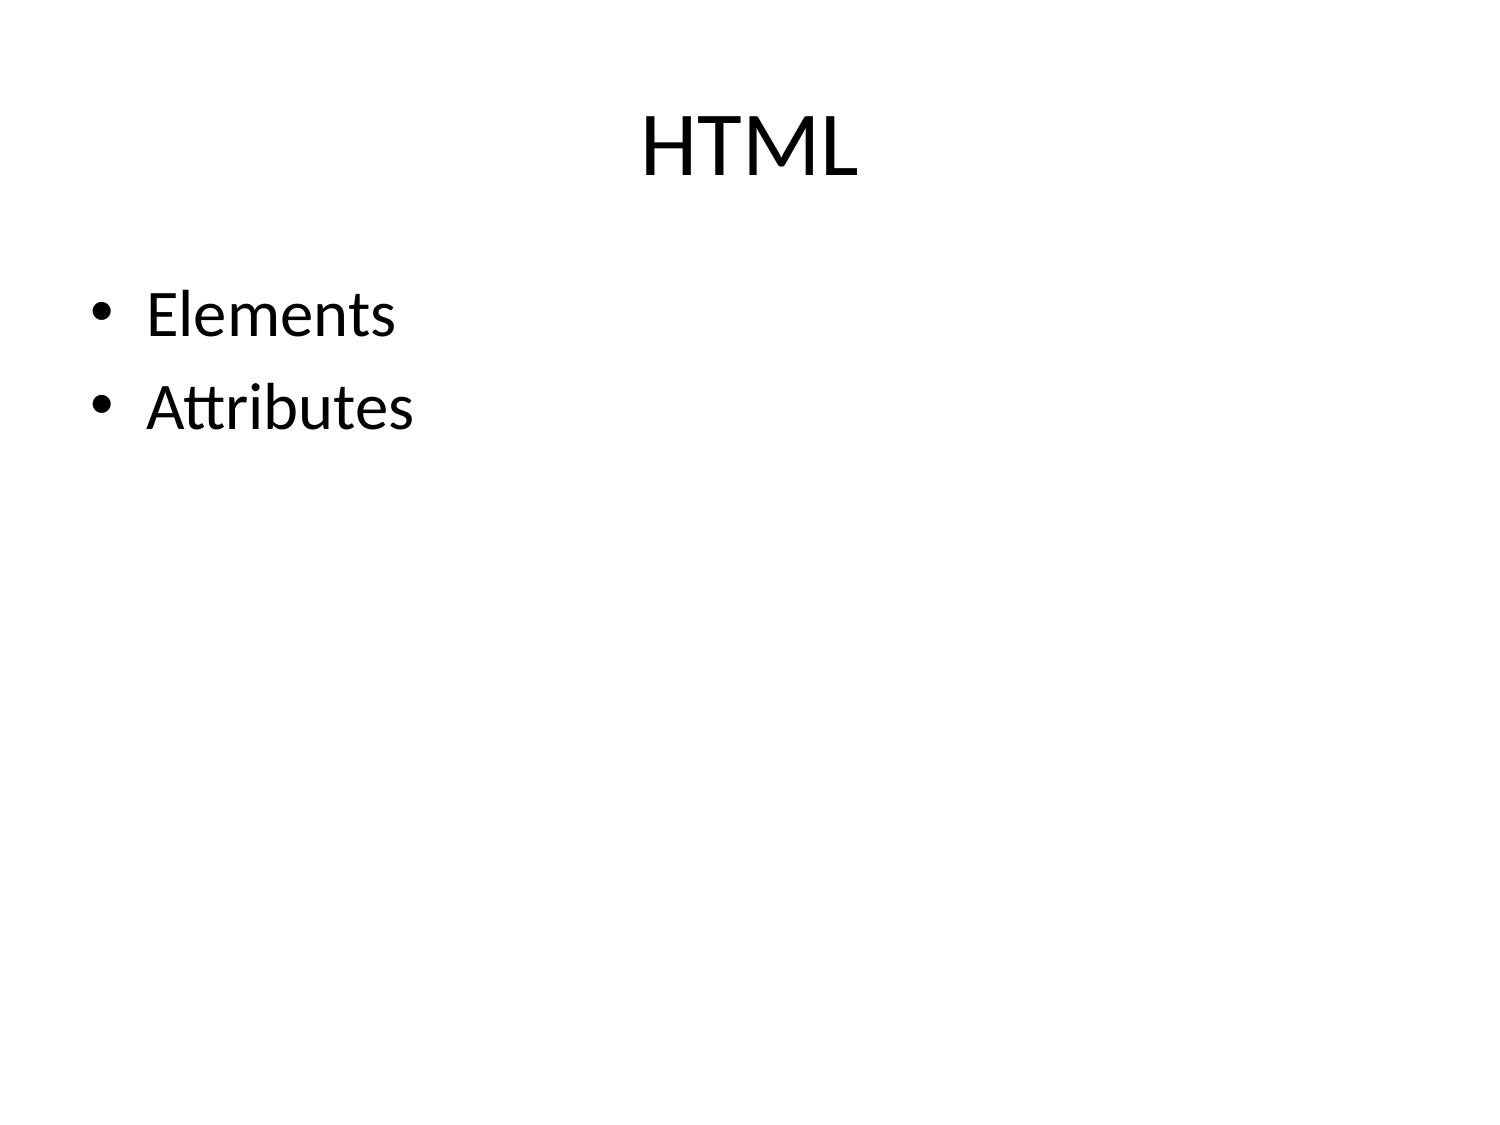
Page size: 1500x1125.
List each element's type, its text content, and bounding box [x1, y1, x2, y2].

list Elements Attributes [75, 262, 1425, 1005]
title HTML [75, 45, 1425, 233]
